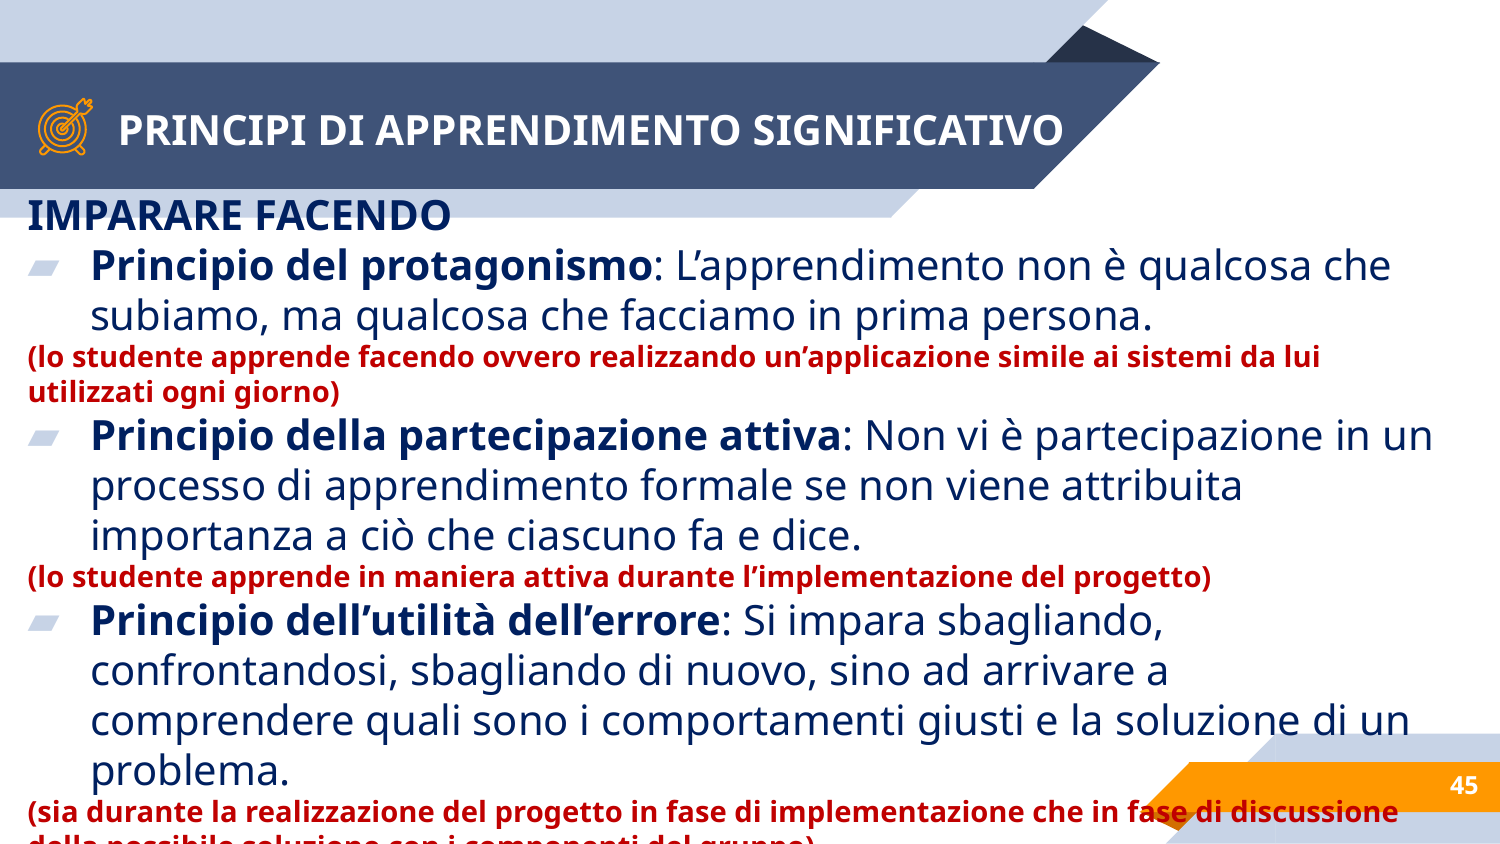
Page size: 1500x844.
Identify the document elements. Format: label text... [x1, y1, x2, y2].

list IMPARARE FACENDO Principio del protagonismo: L’apprendimento non è qualcosa che subiamo, ma qualcosa che facciamo in prima persona. (lo studente apprende facendo ovvero realizzando un’applicazione simile ai sistemi da lui utilizzati ogni giorno) Principio della partecipazione attiva: Non vi è partecipazione in un processo di apprendimento formale se non viene attribuita importanza a ciò che ciascuno fa e dice. (lo studente apprende in maniera attiva durante l’implementazione del progetto) Principio dell’utilità dell’errore: Si impara sbagliando, confrontandosi, sbagliando di nuovo, sino ad arrivare a comprendere quali sono i comportamenti giusti e la soluzione di un problema. (sia durante la realizzazione del progetto in fase di implementazione che in fase di discussione della possibile soluzione con i componenti del gruppo) [0, 329, 1458, 844]
title PRINCIPI DI APPRENDIMENTO SIGNIFICATIVO [102, 66, 1088, 192]
slide_number 45 [1458, 760, 1494, 813]
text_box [38, 98, 93, 155]
